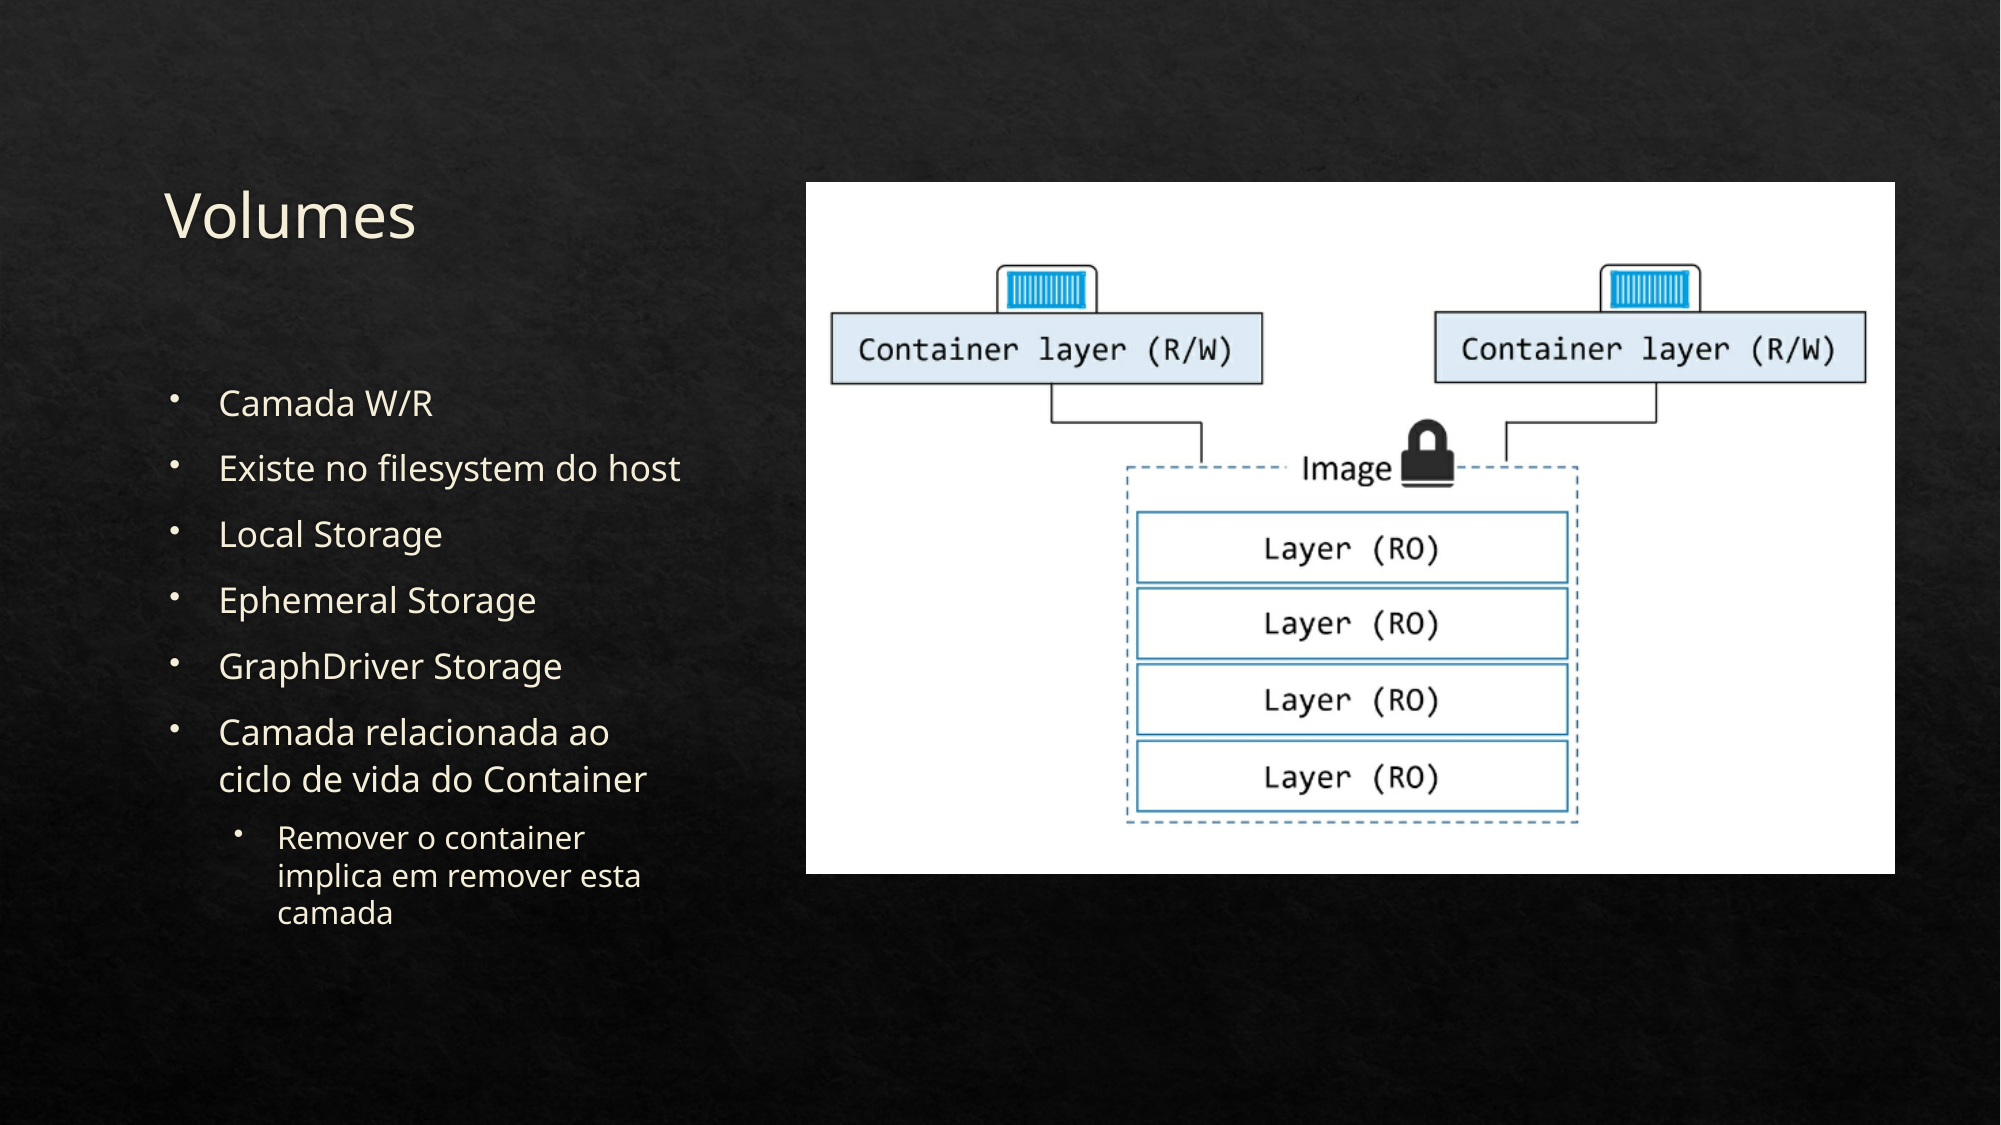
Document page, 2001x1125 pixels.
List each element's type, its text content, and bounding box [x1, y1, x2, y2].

title Volumes [149, 105, 705, 331]
text_box [0, 0, 2000, 1125]
list Camada W/R Existe no filesystem do host Local Storage Ephemeral Storage GraphDriver Storage Camada relacionada ao ciclo de vida do Container Remover o container implica em remover esta camada [149, 368, 701, 950]
picture [806, 181, 1895, 874]
